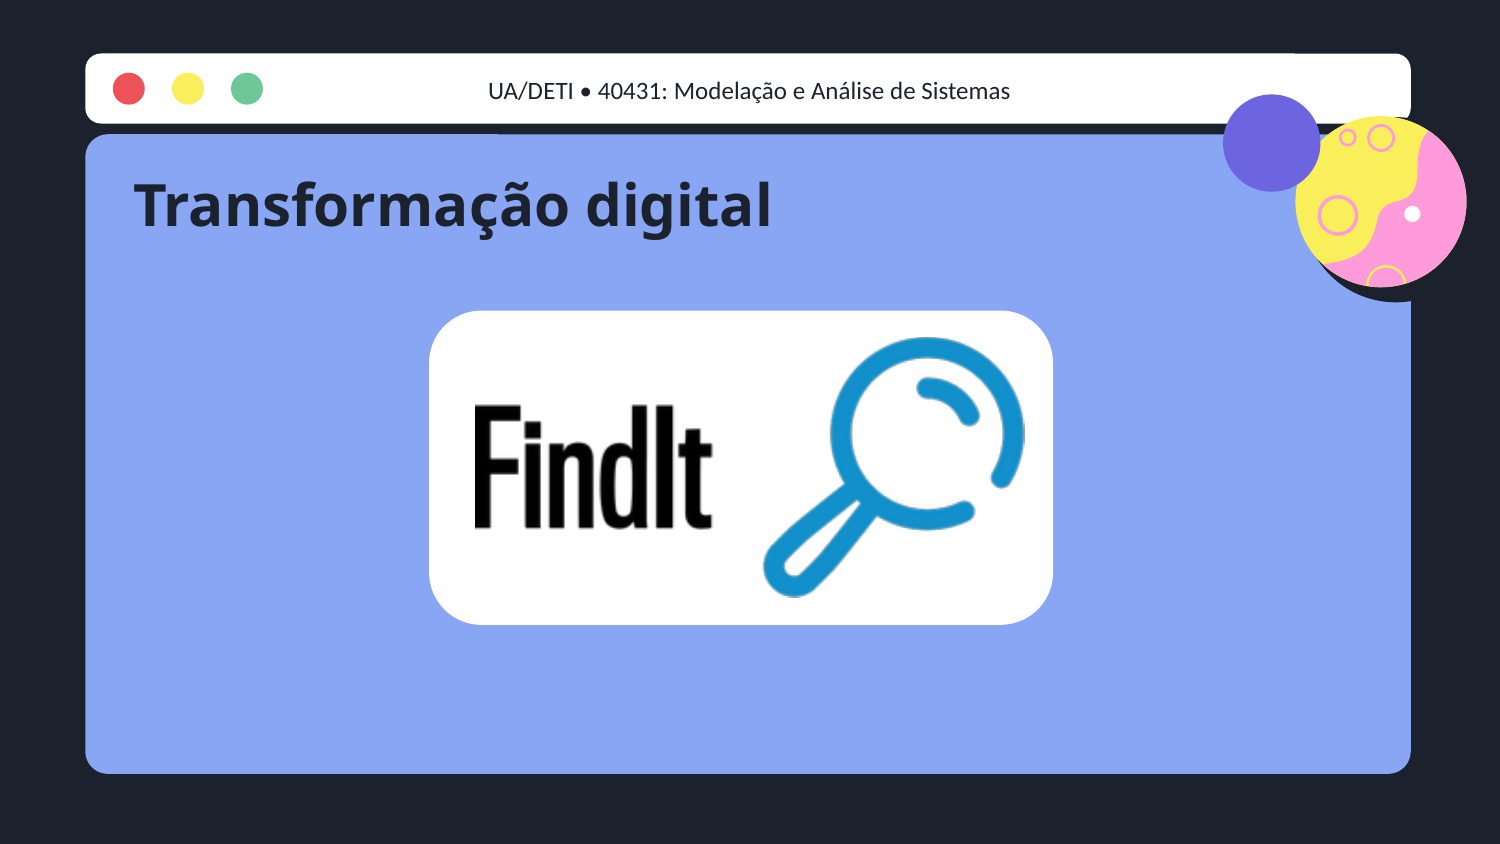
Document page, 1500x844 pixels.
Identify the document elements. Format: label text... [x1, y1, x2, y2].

title Transformação digital [118, 153, 1382, 247]
text_box UA/DETI • 40431: Modelação e Análise de Sistemas [412, 59, 1088, 120]
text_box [428, 310, 1054, 626]
